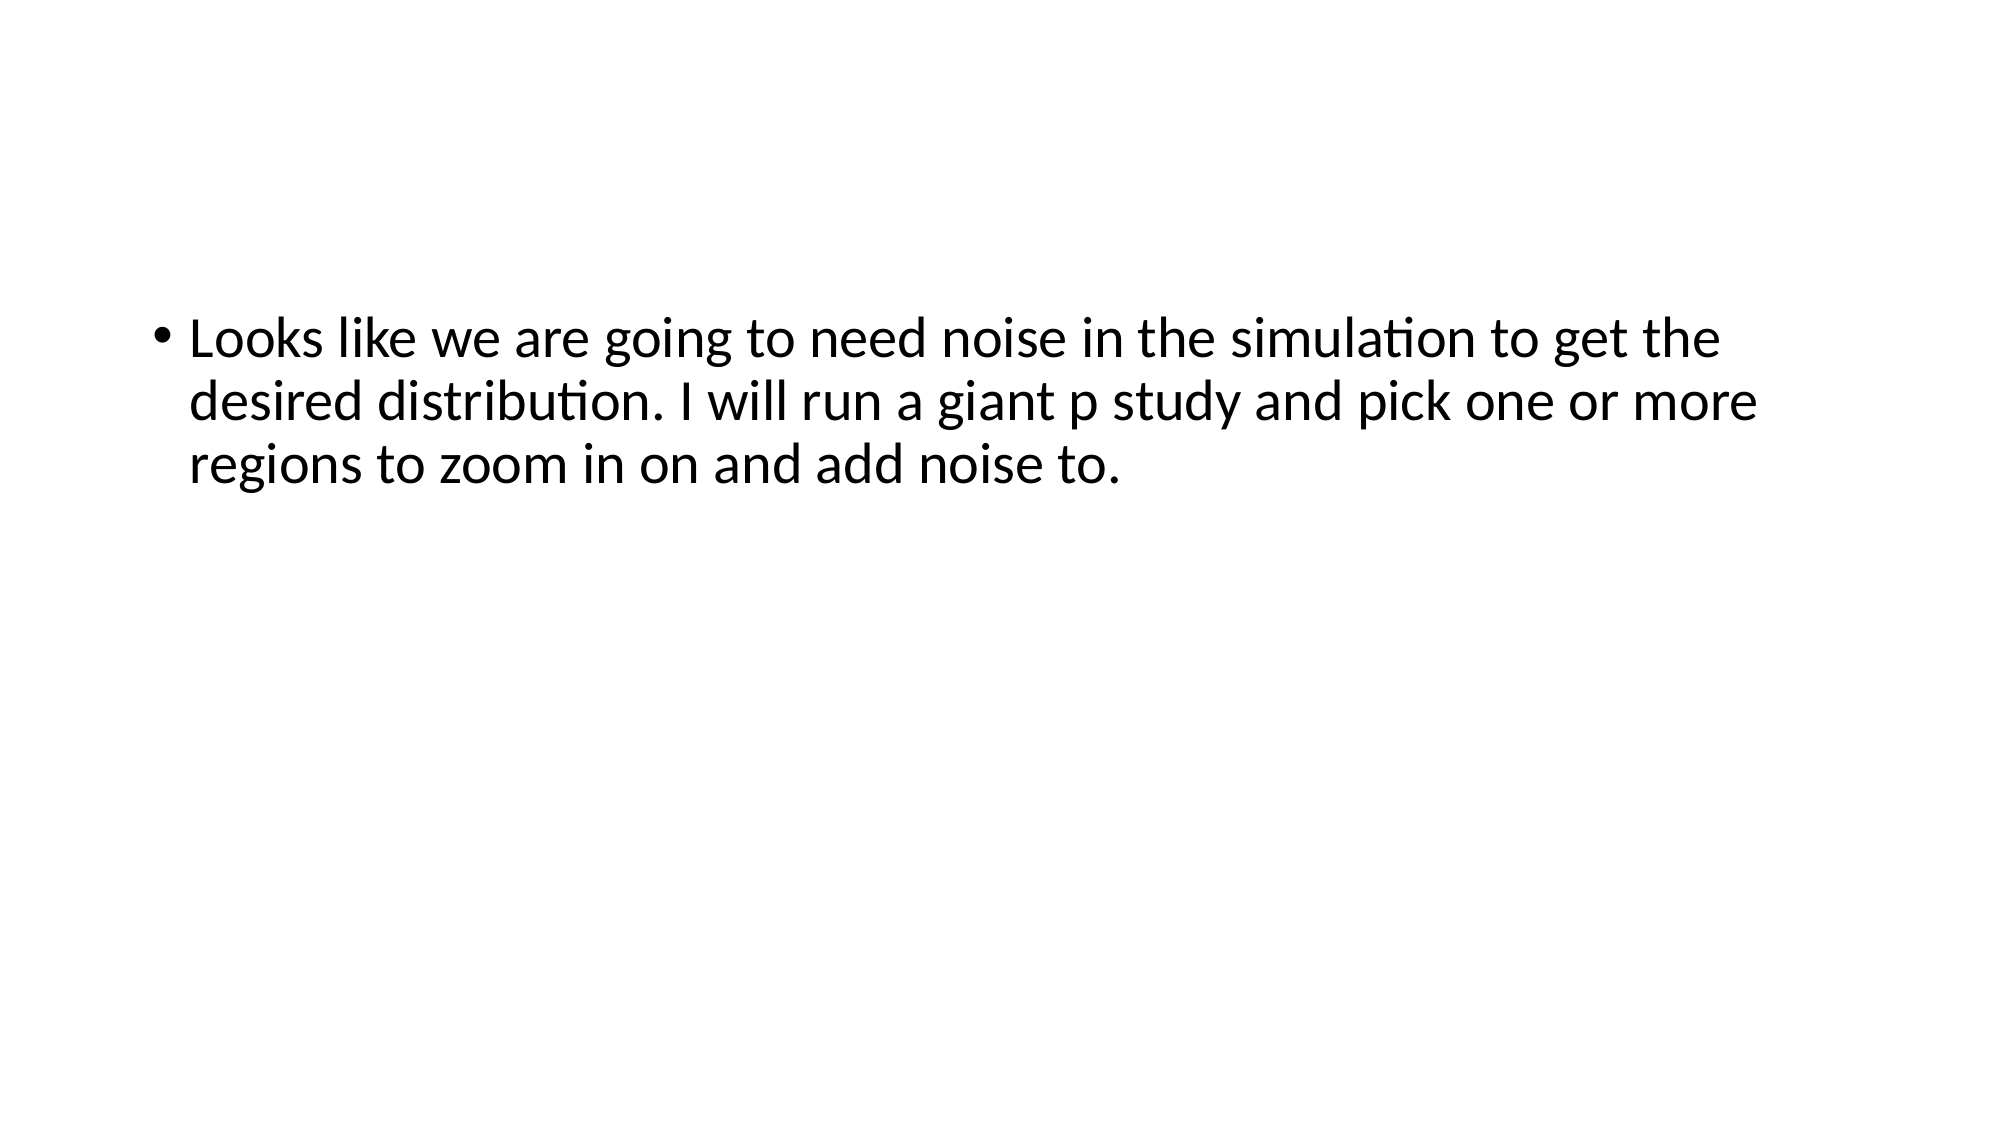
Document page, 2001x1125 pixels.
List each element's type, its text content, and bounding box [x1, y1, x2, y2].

list Looks like we are going to need noise in the simulation to get the desired distribution. I will run a giant p study and pick one or more regions to zoom in on and add noise to. [137, 299, 1863, 1014]
